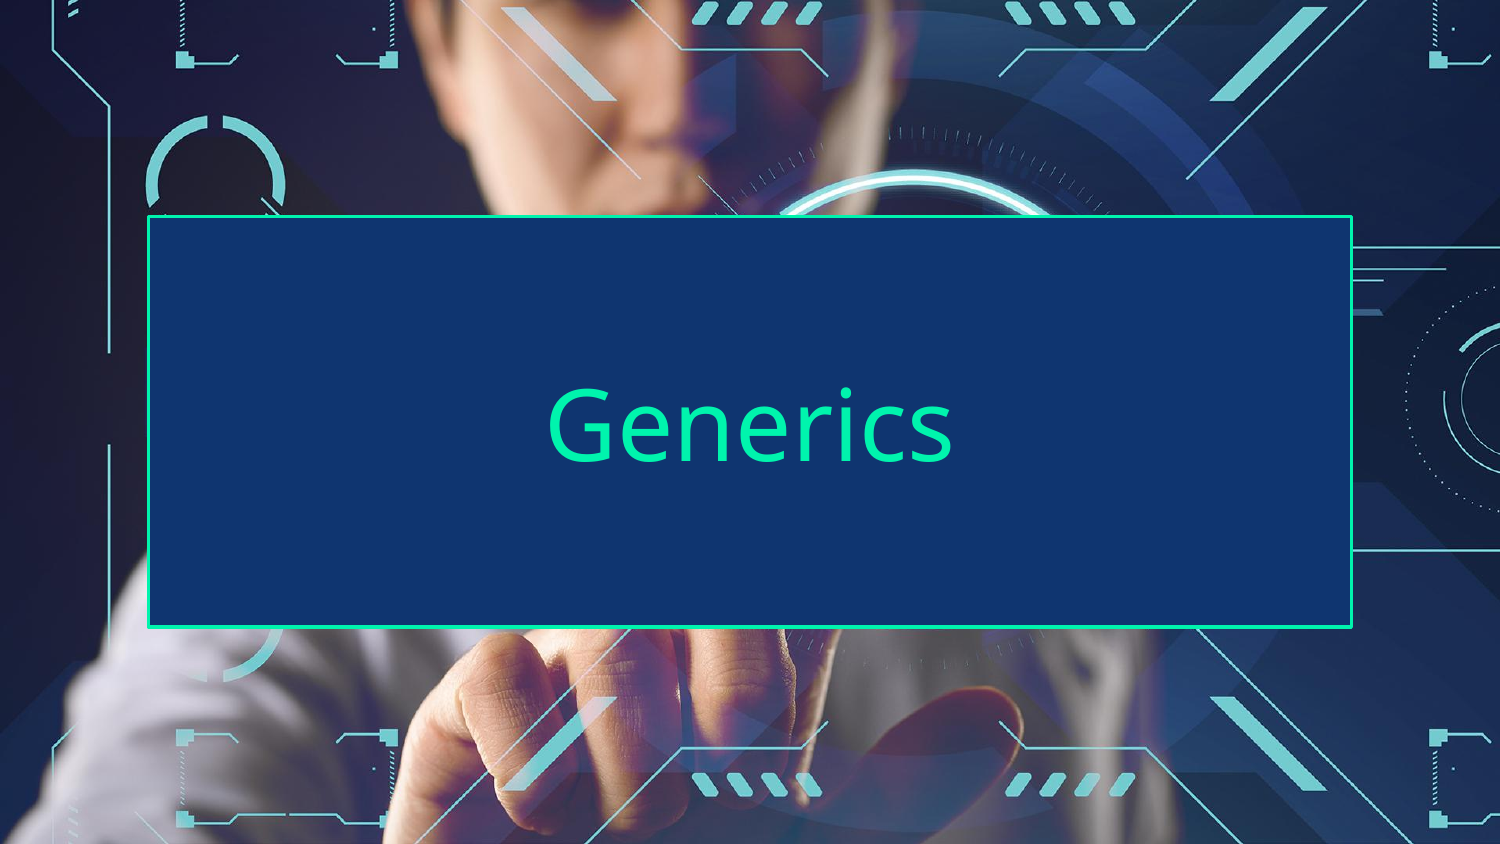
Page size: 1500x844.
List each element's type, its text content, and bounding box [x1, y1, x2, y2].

title Generics [289, 303, 1211, 541]
picture [0, 0, 1500, 844]
